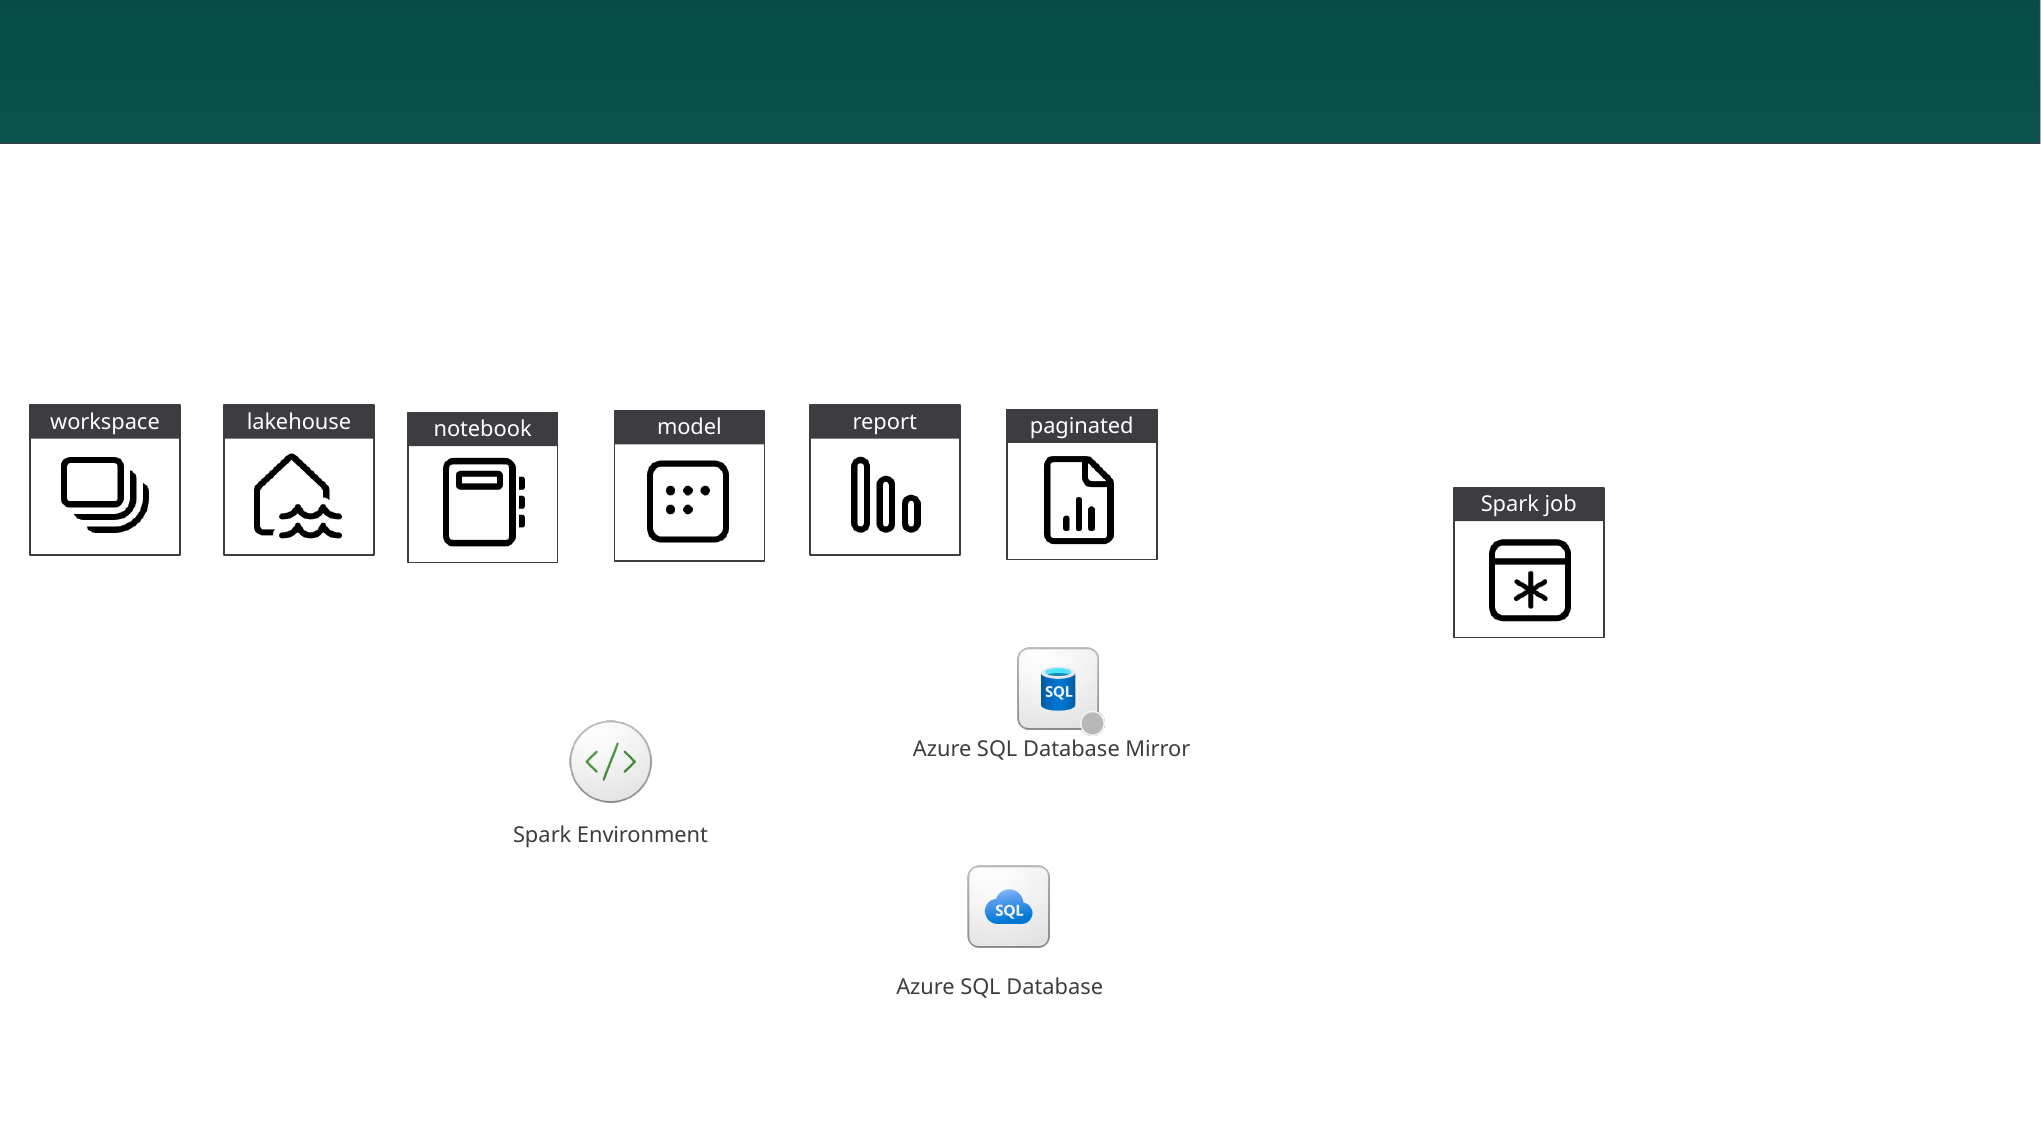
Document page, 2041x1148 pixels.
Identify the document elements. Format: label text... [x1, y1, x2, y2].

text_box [1006, 409, 1158, 560]
picture [1478, 527, 1580, 632]
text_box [614, 410, 765, 562]
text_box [407, 412, 558, 563]
picture [560, 711, 661, 813]
text_box Azure SQL Database [866, 963, 1134, 1012]
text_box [223, 404, 375, 556]
text_box [1453, 487, 1605, 638]
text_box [29, 404, 181, 556]
picture [958, 856, 1059, 958]
text_box Azure SQL Database Mirror [882, 726, 1221, 774]
text_box Spark Environment [483, 811, 739, 860]
picture [1007, 638, 1109, 739]
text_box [809, 404, 961, 556]
